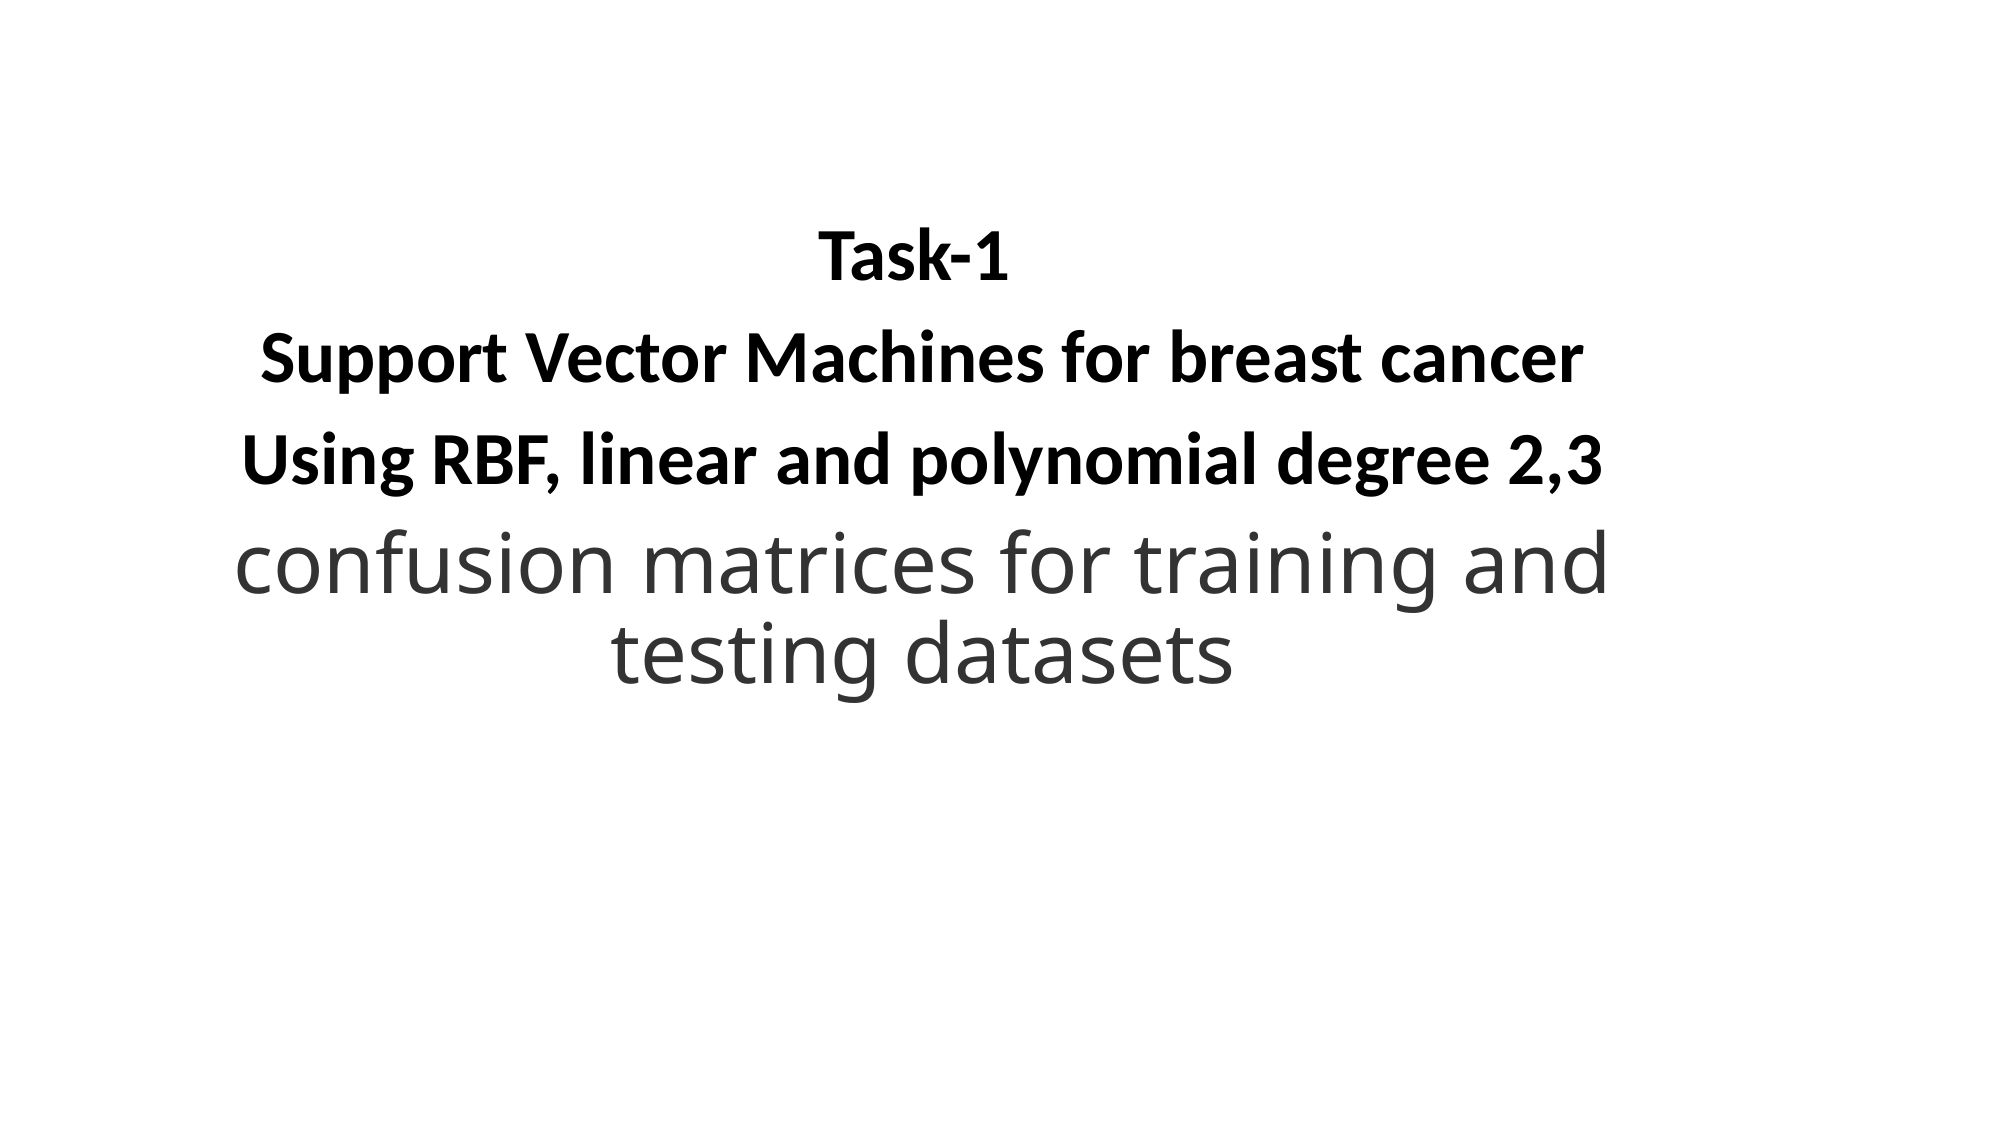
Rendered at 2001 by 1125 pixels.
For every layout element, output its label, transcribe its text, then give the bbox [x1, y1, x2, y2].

list Task-1 Support Vector Machines for breast cancer Using RBF, linear and polynomial degree 2,3 confusion matrices for training and testing datasets [137, 208, 1709, 963]
